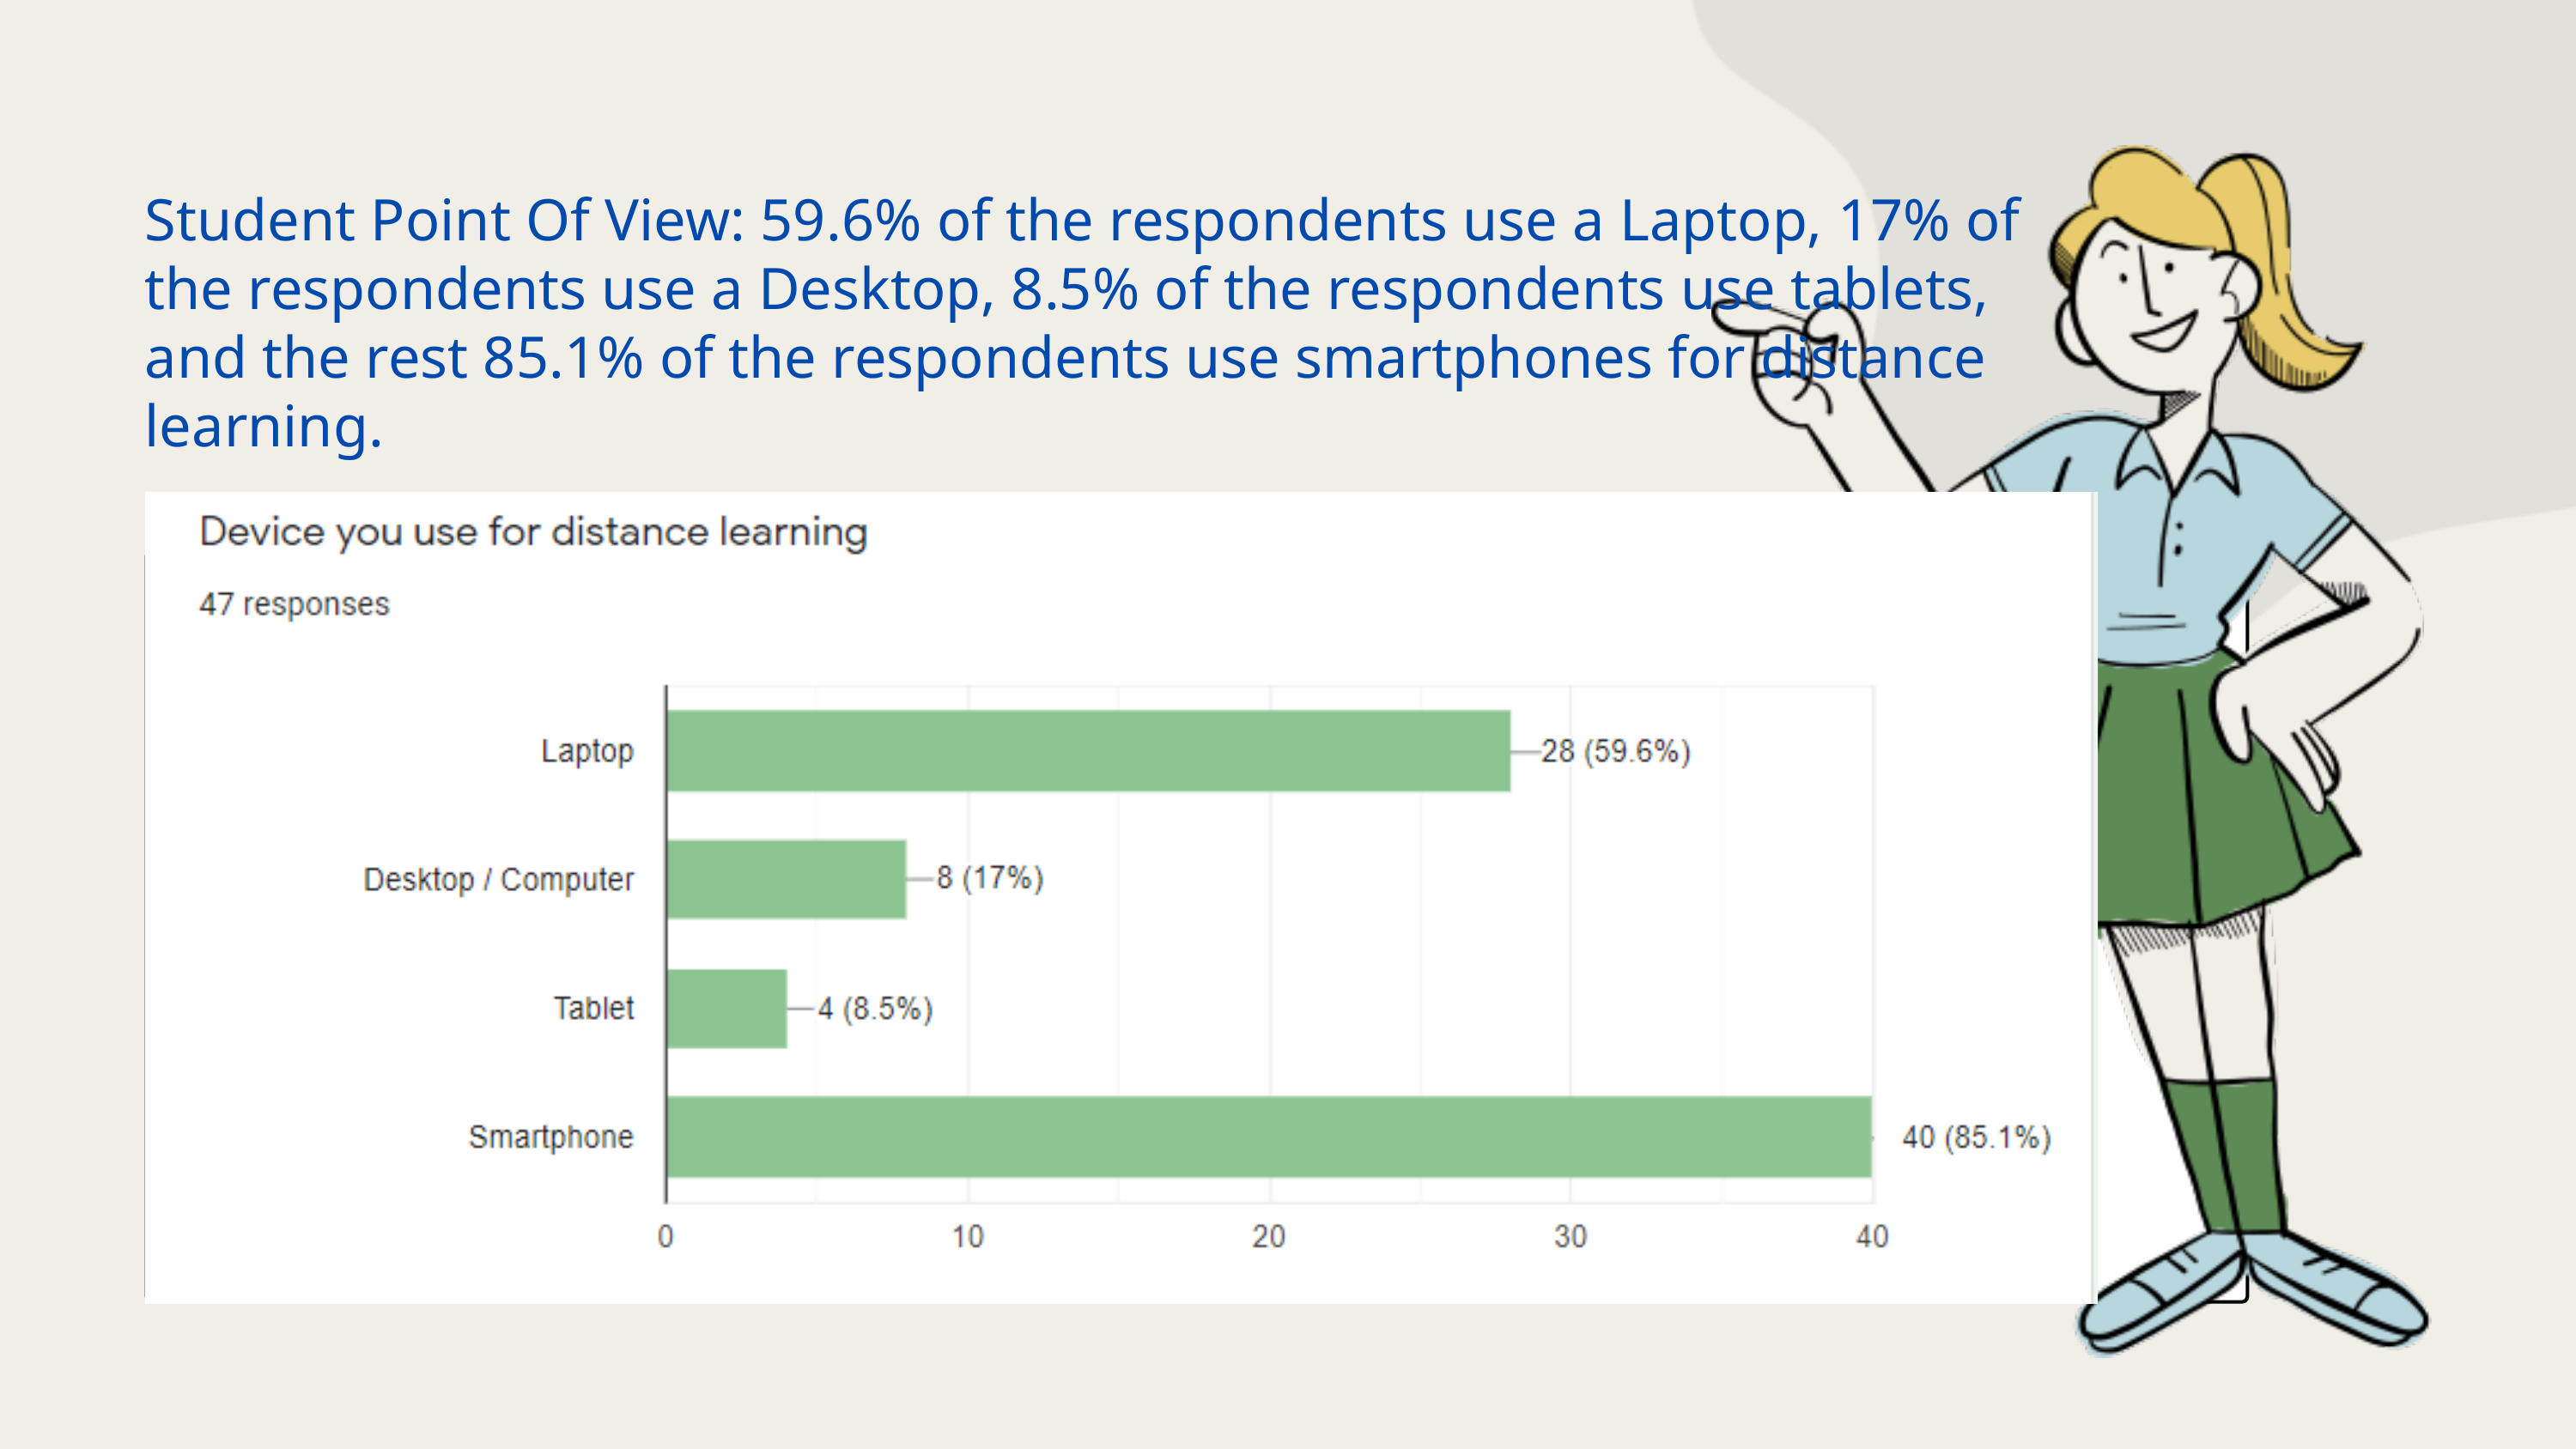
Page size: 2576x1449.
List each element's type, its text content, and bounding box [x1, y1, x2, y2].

picture [144, 0, 2576, 1358]
text_box Student Point Of View: 59.6% of the respondents use a Laptop, 17% of the respondents use a Desktop, 8.5% of the respondents use tablets, and the rest 85.1% of the respondents use smartphones for distance learning. [144, 183, 1620, 458]
